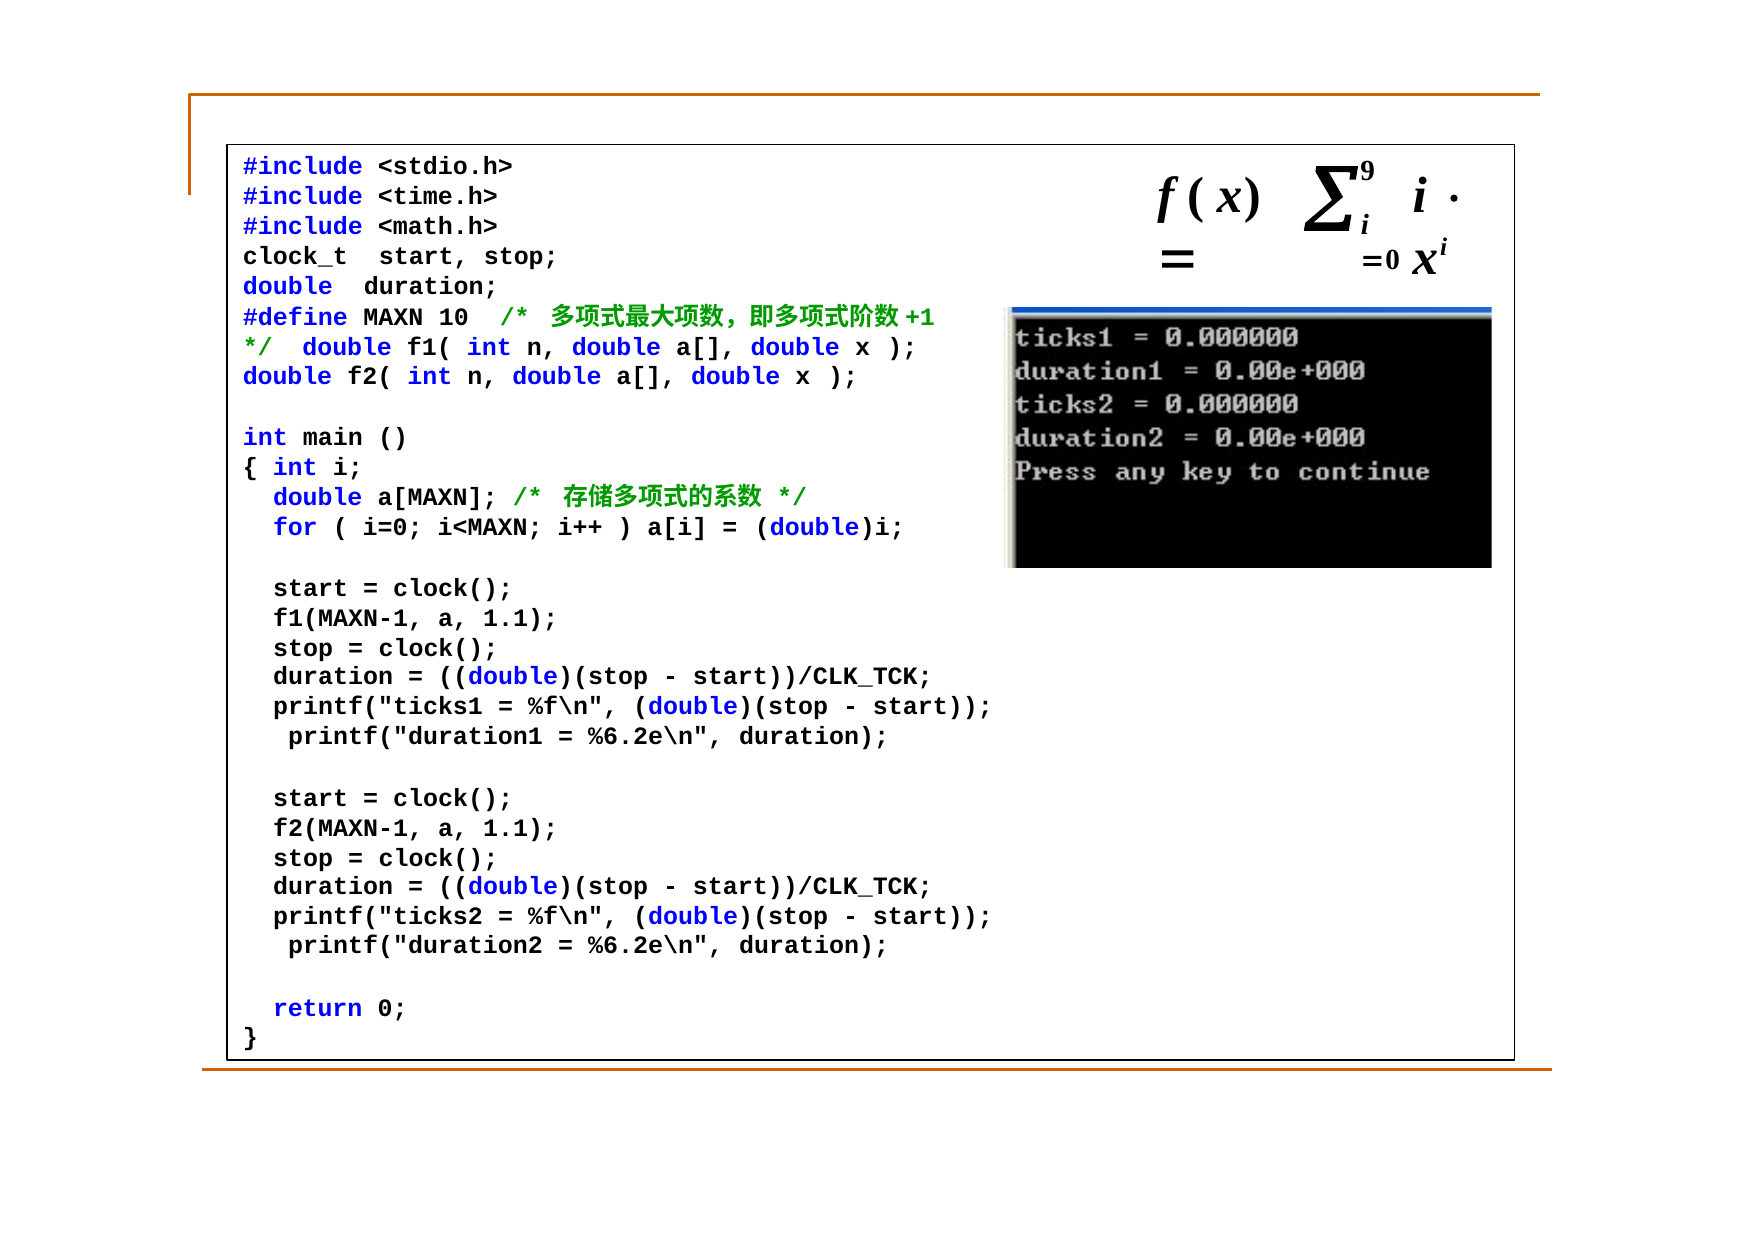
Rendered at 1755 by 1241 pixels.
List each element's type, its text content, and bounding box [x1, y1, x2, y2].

text_box double duration; #define MAXN 10 /* 多项式最大项数，即多项式阶数+1 */ double f1( int n, double a[], double x ); double f2( int n, double a[], double x ); int main () { int i; double a[MAXN]; /* 存储多项式的系数 */ for ( i=0; i<MAXN; i++ ) a[i] = (double)i; start = clock(); f1(MAXN-1, a, 1.1); stop = clock(); duration = ((double)(stop - start))/CLK_TCK; printf("ticks1 = %f\n", (double)(stop - start)); printf("duration1 = %6.2e\n", duration); start = clock(); f2(MAXN-1, a, 1.1); stop = clock(); duration = ((double)(stop - start))/CLK_TCK; printf("ticks2 = %f\n", (double)(stop - start)); printf("duration2 = %6.2e\n", duration); return 0; } [242, 267, 1001, 1051]
text_box 9 i 0 [1360, 129, 1408, 276]
text_box #include <stdio.h> #include <time.h> #include <math.h> clock_t start, stop; [242, 148, 563, 267]
text_box f ( x)  [1157, 159, 1295, 285]
text_box [1002, 307, 1492, 568]
text_box  [1304, 145, 1360, 240]
text_box i  xi [1412, 159, 1501, 285]
text_box [227, 144, 1515, 1060]
